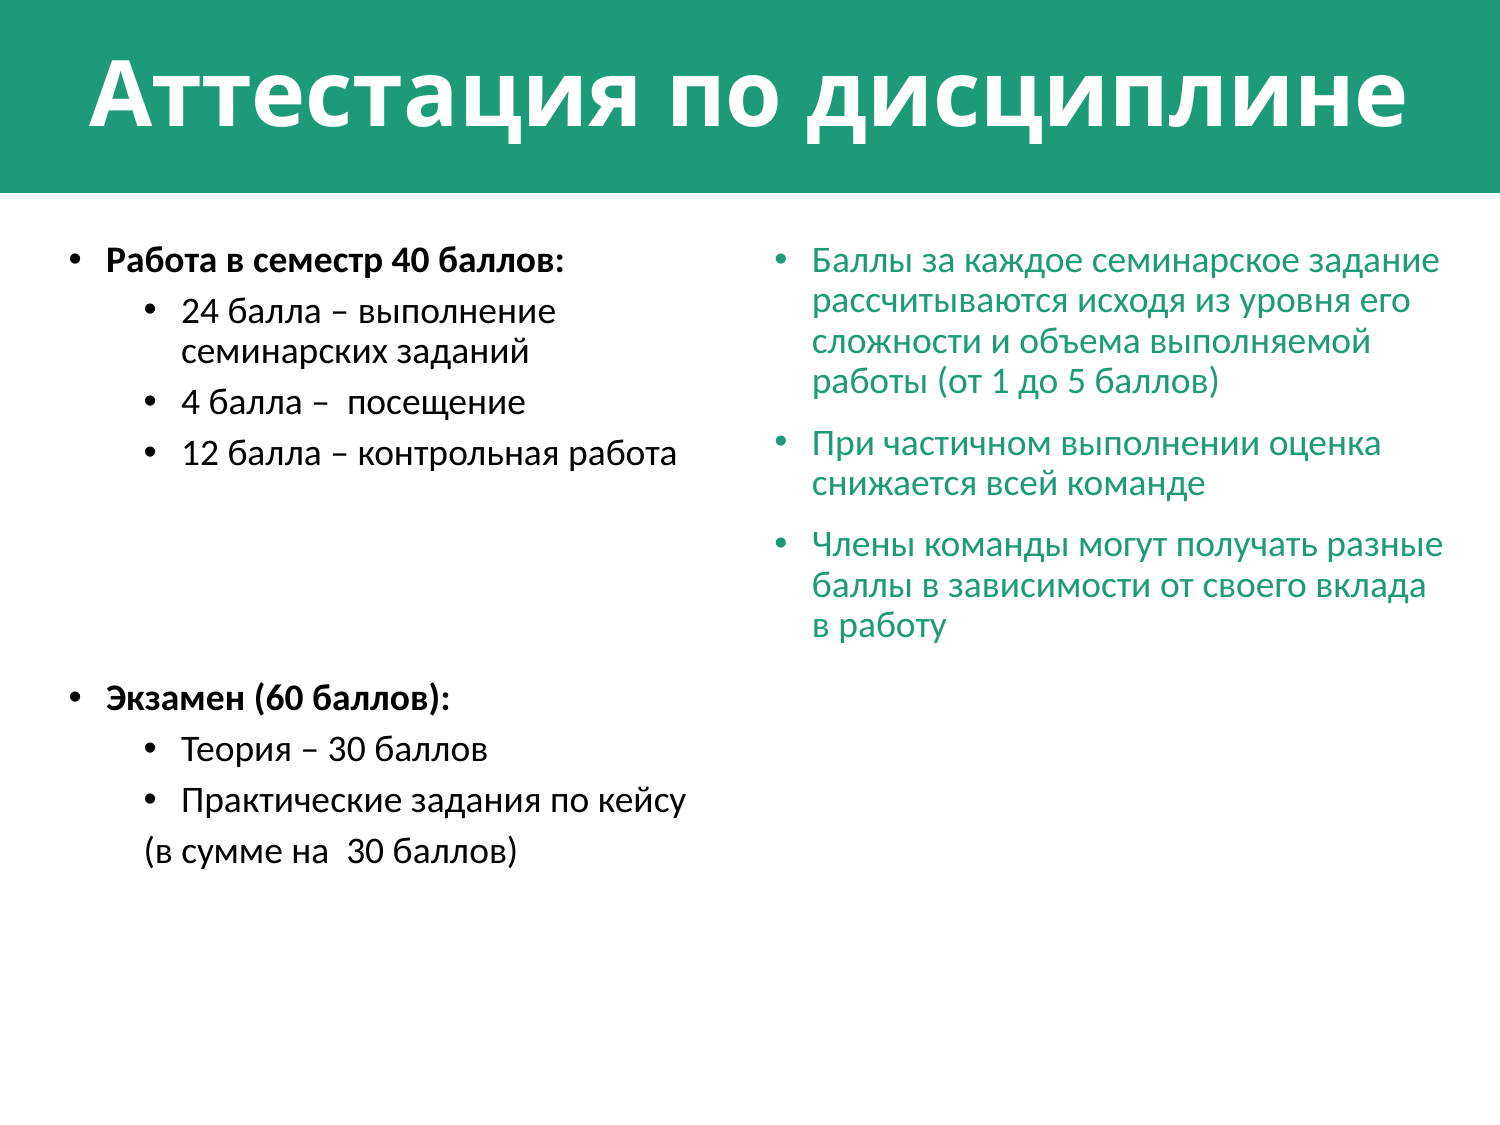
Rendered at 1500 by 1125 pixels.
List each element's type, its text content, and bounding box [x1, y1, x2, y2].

list Работа в семестр 40 баллов: 24 балла – выполнение семинарских заданий 4 балла – посещение 12 балла – контрольная работа Экзамен (60 баллов): Теория – 30 баллов Практические задания по кейсу (в сумме на 30 баллов) [53, 232, 741, 1047]
list Баллы за каждое семинарское задание рассчитываются исходя из уровня его сложности и объема выполняемой работы (от 1 до 5 баллов) При частичном выполнении оценка снижается всей команде Члены команды могут получать разные баллы в зависимости от своего вклада в работу [759, 232, 1467, 1047]
title Аттестация по дисциплине [0, 0, 1500, 193]
